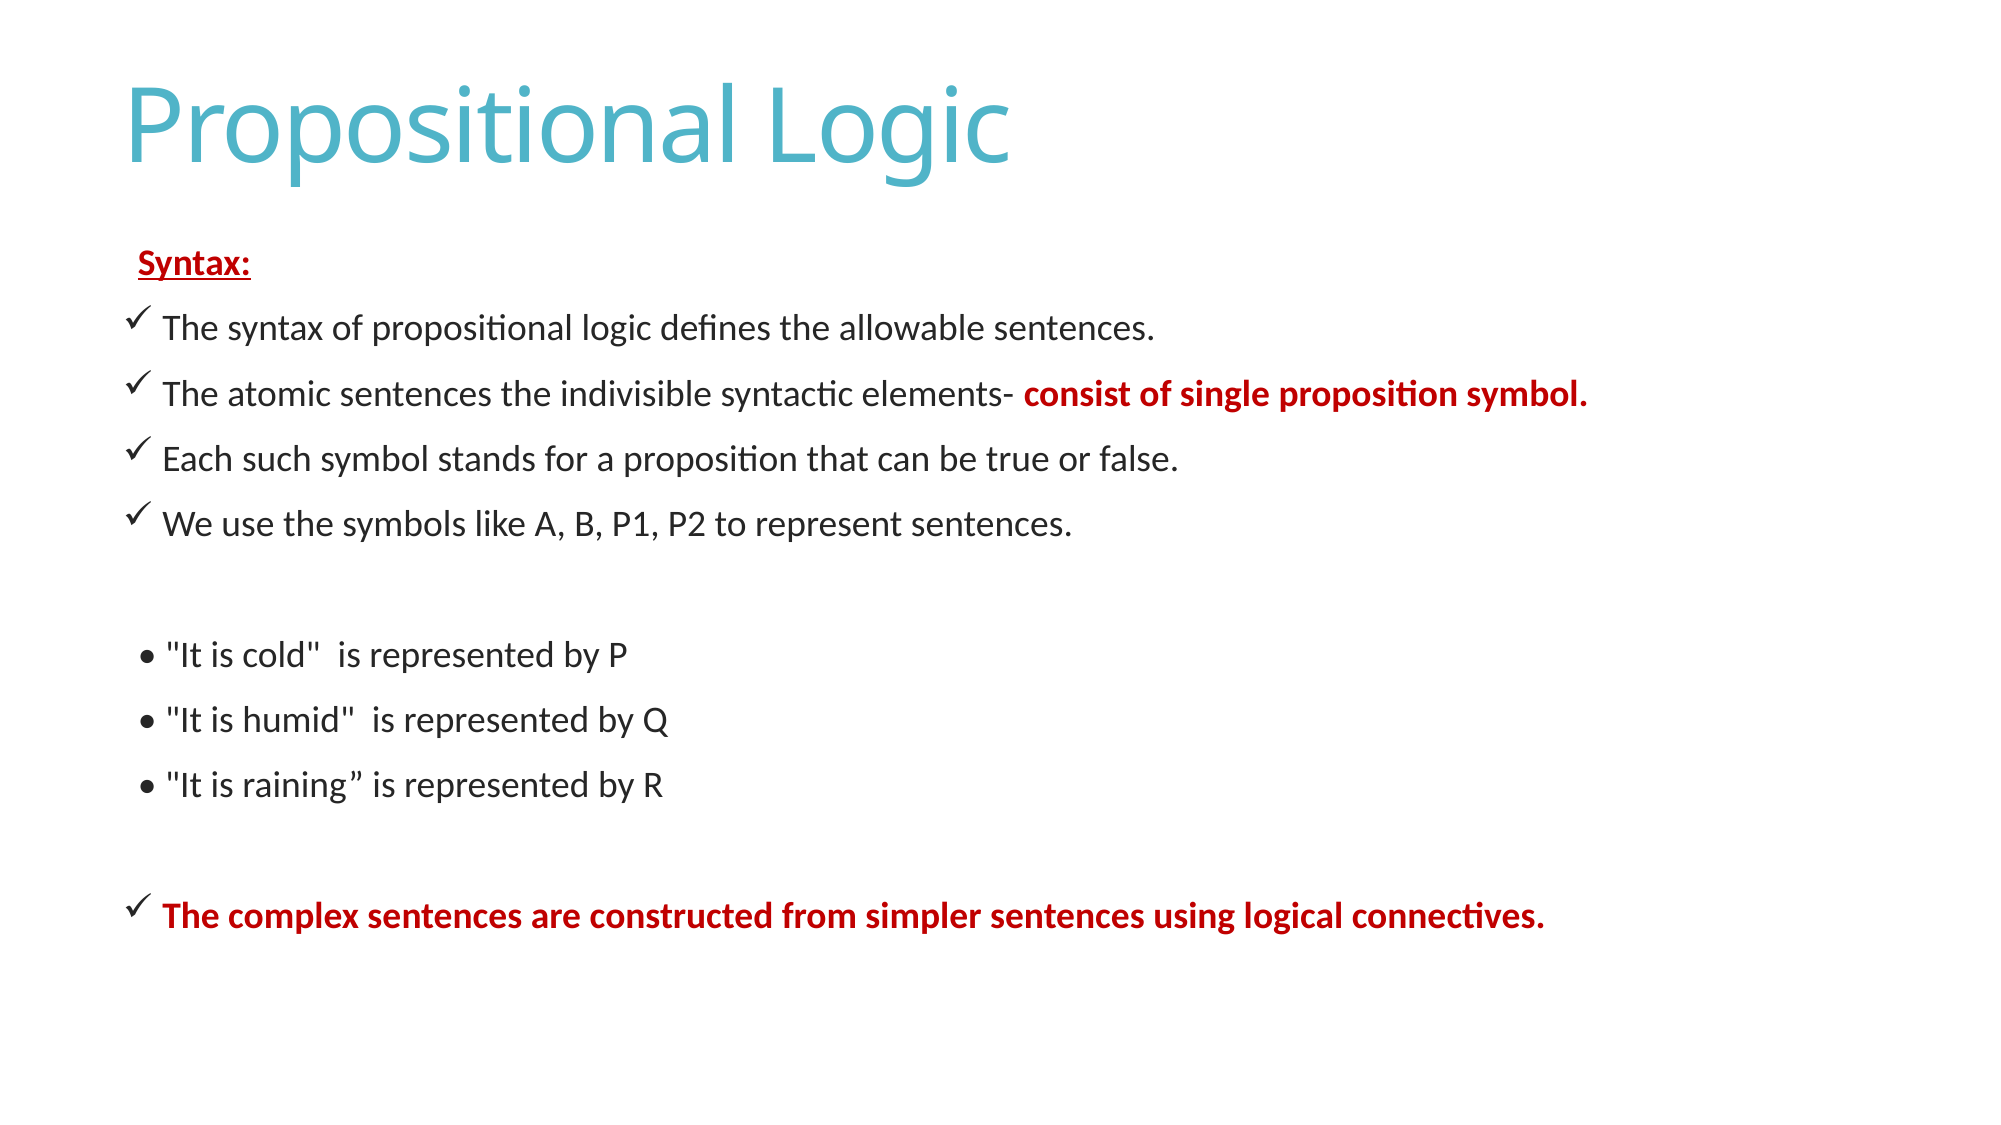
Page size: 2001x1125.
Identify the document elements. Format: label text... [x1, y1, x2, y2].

title Propositional Logic [107, 55, 1876, 205]
list Syntax: The syntax of propositional logic defines the allowable sentences. The atomic sentences the indivisible syntactic elements- consist of single proposition symbol. Each such symbol stands for a proposition that can be true or false. We use the symbols like A, B, P1, P2 to represent sentences. • "It is cold" is represented by P • "It is humid" is represented by Q • "It is raining” is represented by R The complex sentences are constructed from simpler sentences using logical connectives. [107, 237, 1876, 1004]
